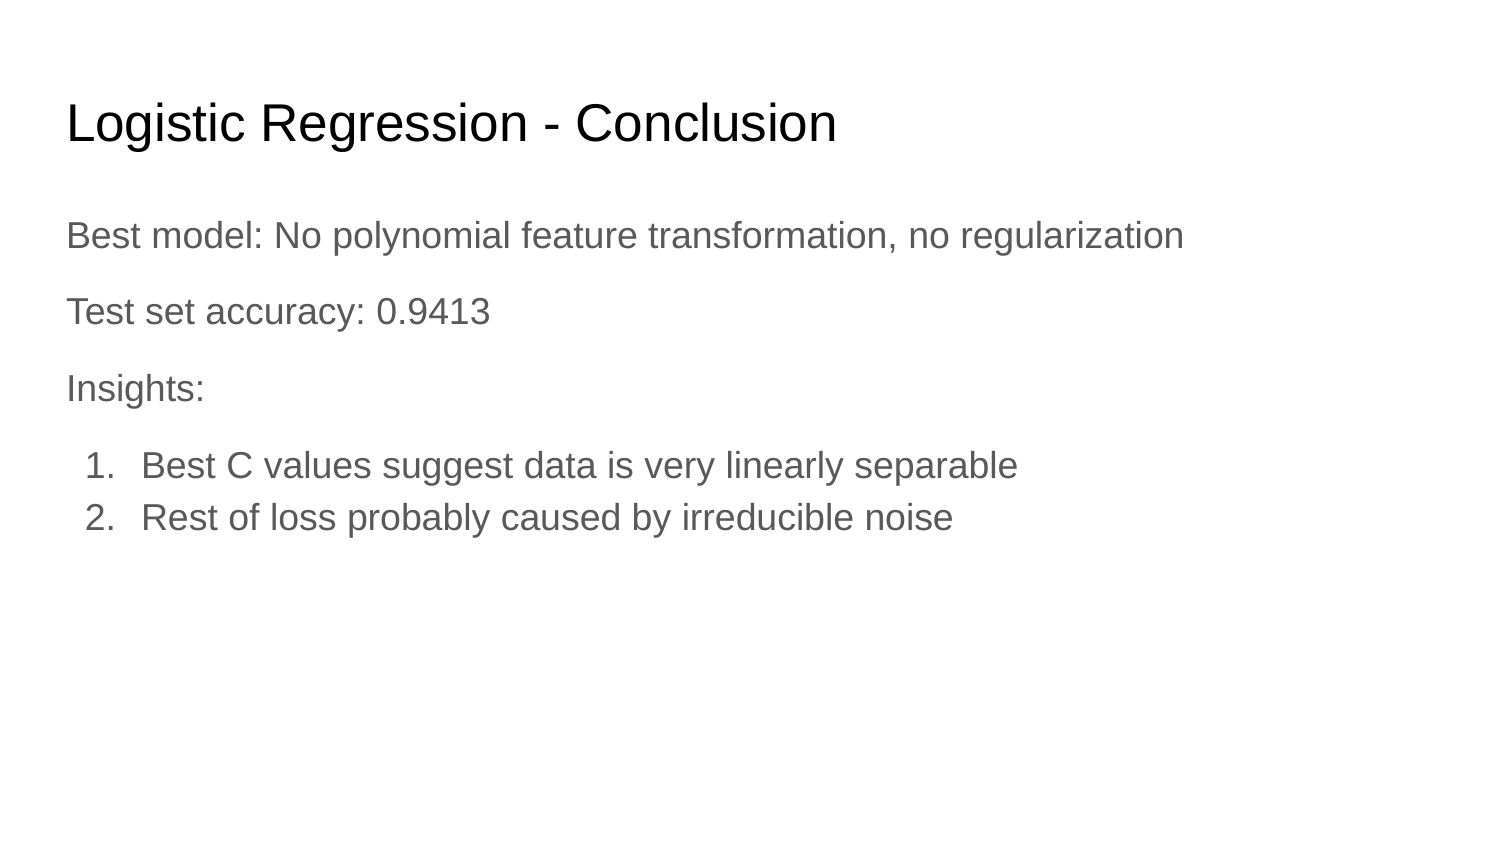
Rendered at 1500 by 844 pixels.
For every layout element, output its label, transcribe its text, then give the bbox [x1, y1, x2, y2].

list Best model: No polynomial feature transformation, no regularization Test set accuracy: 0.9413 Insights: Best C values suggest data is very linearly separable Rest of loss probably caused by irreducible noise [51, 189, 1449, 750]
title Logistic Regression - Conclusion [51, 72, 1449, 167]
